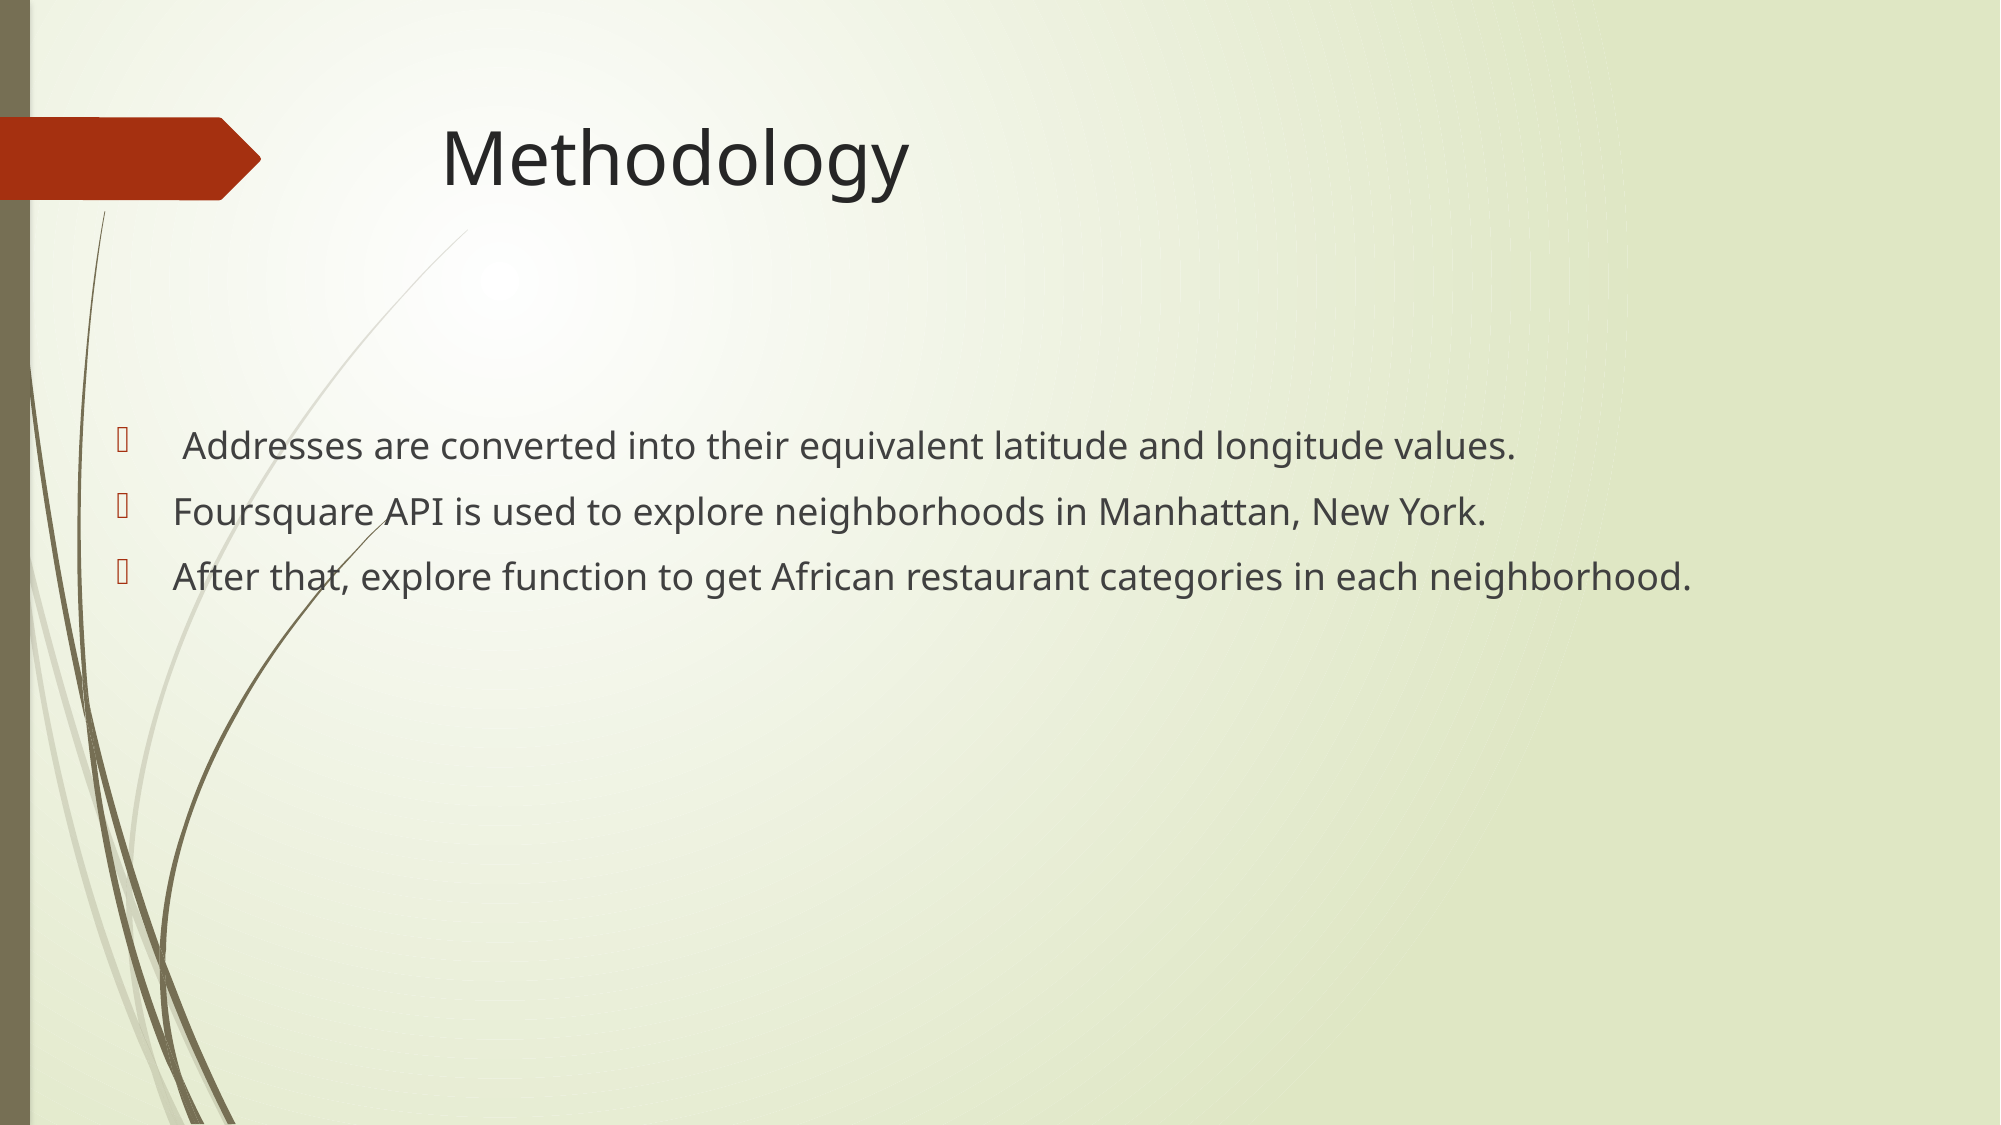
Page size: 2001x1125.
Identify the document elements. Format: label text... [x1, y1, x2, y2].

title Methodology [425, 102, 1888, 313]
list Addresses are converted into their equivalent latitude and longitude values. Foursquare API is used to explore neighborhoods in Manhattan, New York. After that, explore function to get African restaurant categories in each neighborhood. [101, 414, 1919, 758]
